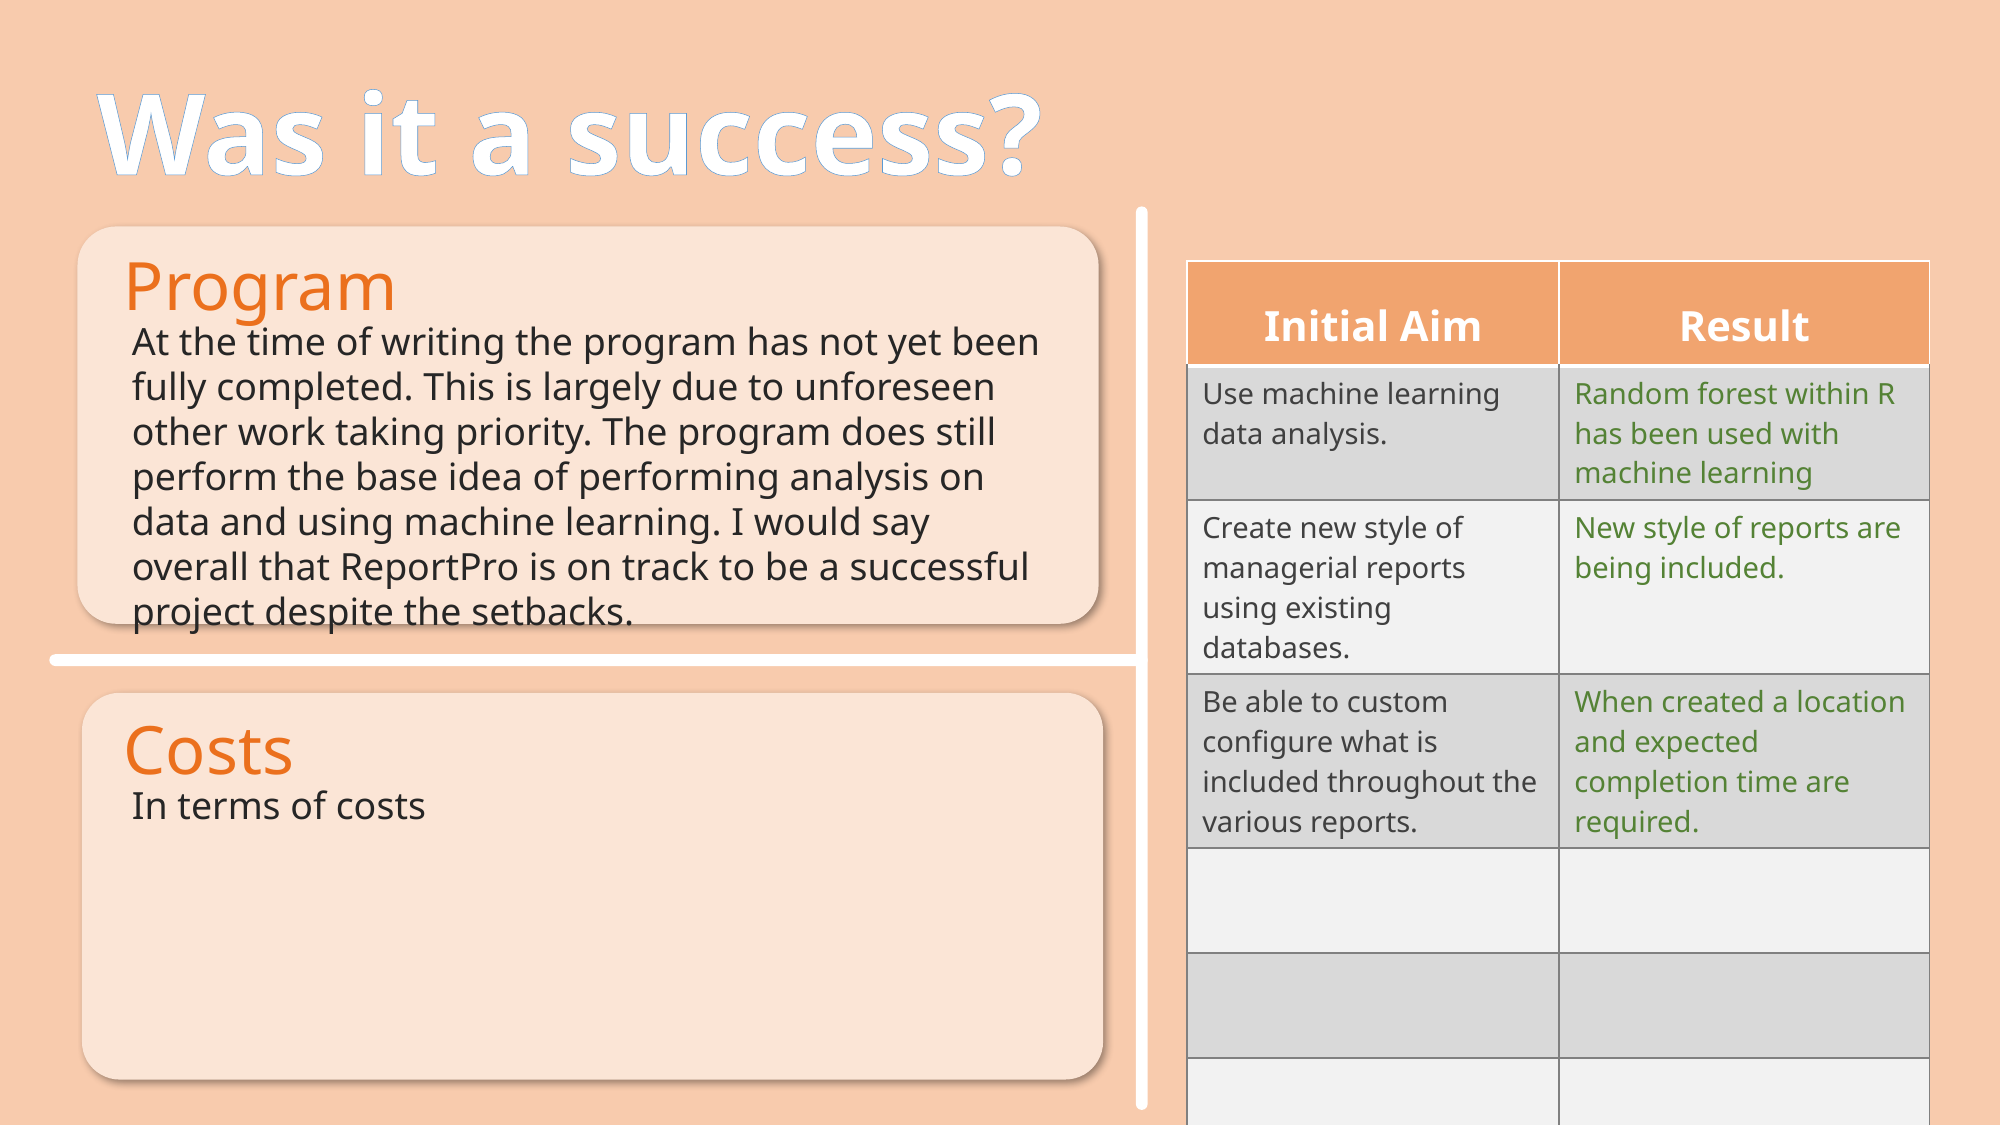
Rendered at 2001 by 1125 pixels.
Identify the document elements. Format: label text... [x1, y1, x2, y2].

table_cell [1188, 1059, 1558, 1125]
table_cell [1560, 849, 1929, 952]
table_cell When created a location and expected completion time are required. [1560, 675, 1929, 847]
table_cell Random forest within R has been used with machine learning [1560, 368, 1929, 499]
table_header Result [1560, 262, 1929, 364]
text_box [48, 653, 1149, 668]
text_box Program [108, 236, 441, 332]
table_cell [1188, 954, 1558, 1057]
table_cell Use machine learning data analysis. [1188, 368, 1558, 499]
text_box [1134, 664, 1149, 1112]
text_box [80, 691, 1105, 1081]
table_header Initial Aim [1188, 262, 1558, 364]
text_box [76, 225, 1100, 625]
table_cell [1560, 954, 1929, 1057]
text_box In terms of costs [117, 774, 1069, 835]
text_box Was it a success? [81, 54, 1151, 205]
table_cell [1188, 849, 1558, 952]
text_box At the time of writing the program has not yet been fully completed. This is largely due to unforeseen other work taking priority. The program does still perform the base idea of performing analysis on data and using machine learning. I would say overall that ReportPro is on track to be a successful project despite the setbacks. [117, 310, 1069, 641]
table_cell New style of reports are being included. [1560, 501, 1929, 673]
text_box Costs [108, 700, 441, 796]
text_box [1134, 205, 1149, 657]
table_cell Be able to custom configure what is included throughout the various reports. [1188, 675, 1558, 847]
table_cell [1560, 1059, 1929, 1125]
table_cell Create new style of managerial reports using existing databases. [1188, 501, 1558, 673]
